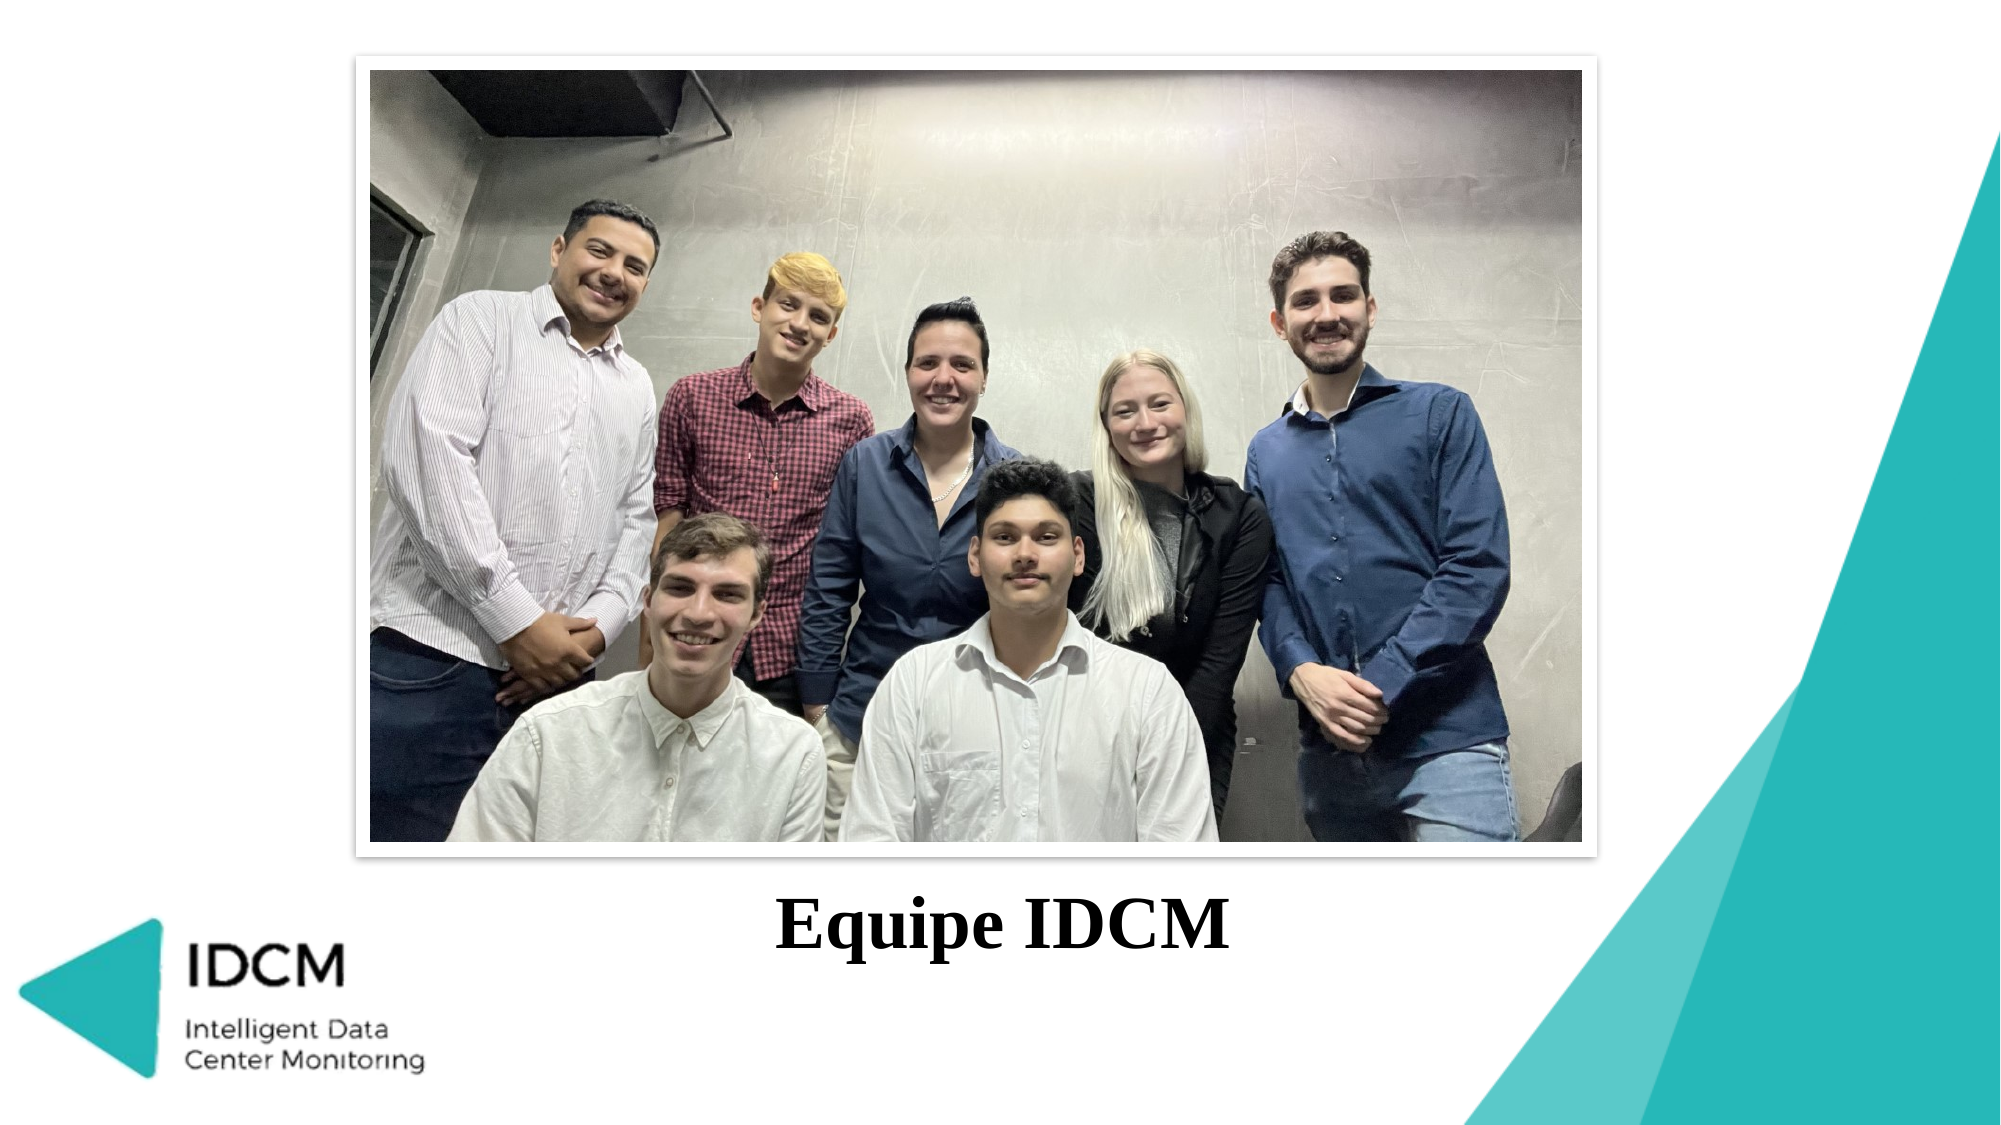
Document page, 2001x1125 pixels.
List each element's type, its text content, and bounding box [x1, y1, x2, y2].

text_box Equipe IDCM [659, 865, 1348, 971]
picture [0, 0, 2001, 1125]
